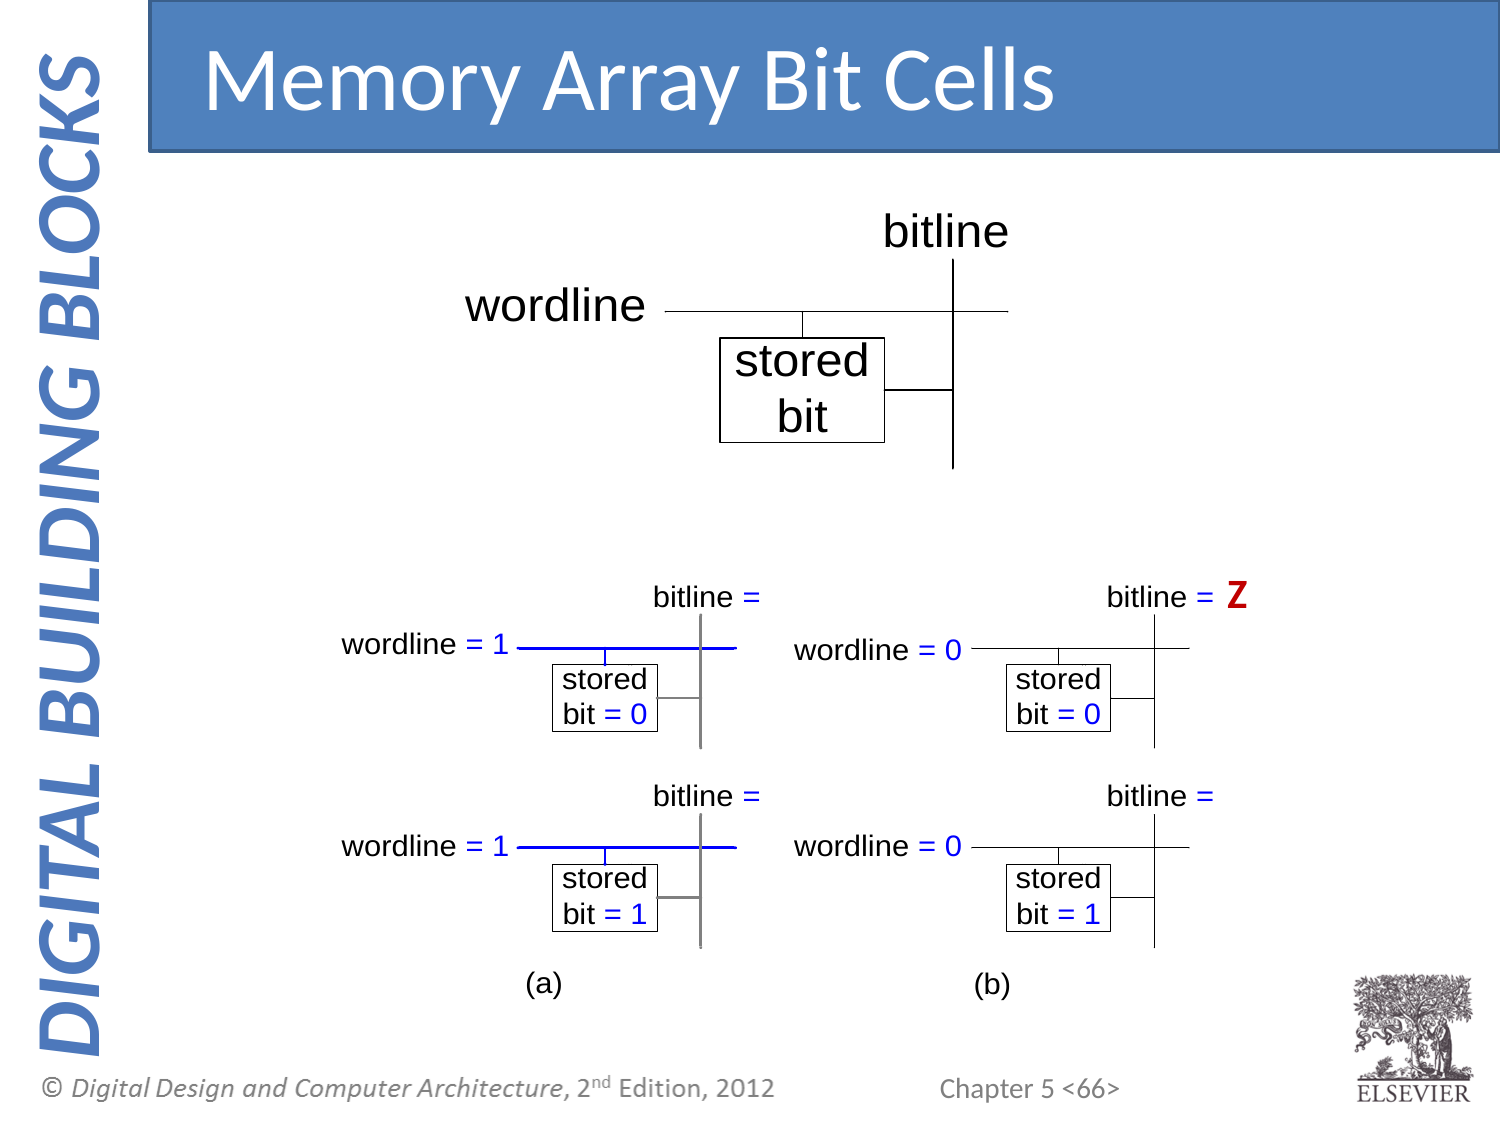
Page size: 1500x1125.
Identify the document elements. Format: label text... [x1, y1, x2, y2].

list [458, 191, 1017, 477]
text_box [87, 174, 1413, 1025]
text_box Z [1212, 559, 1300, 625]
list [312, 572, 1251, 1012]
picture [0, 0, 1500, 1125]
text_box [112, 200, 1438, 1050]
text_box Memory Array Bit Cells [187, 11, 1488, 136]
